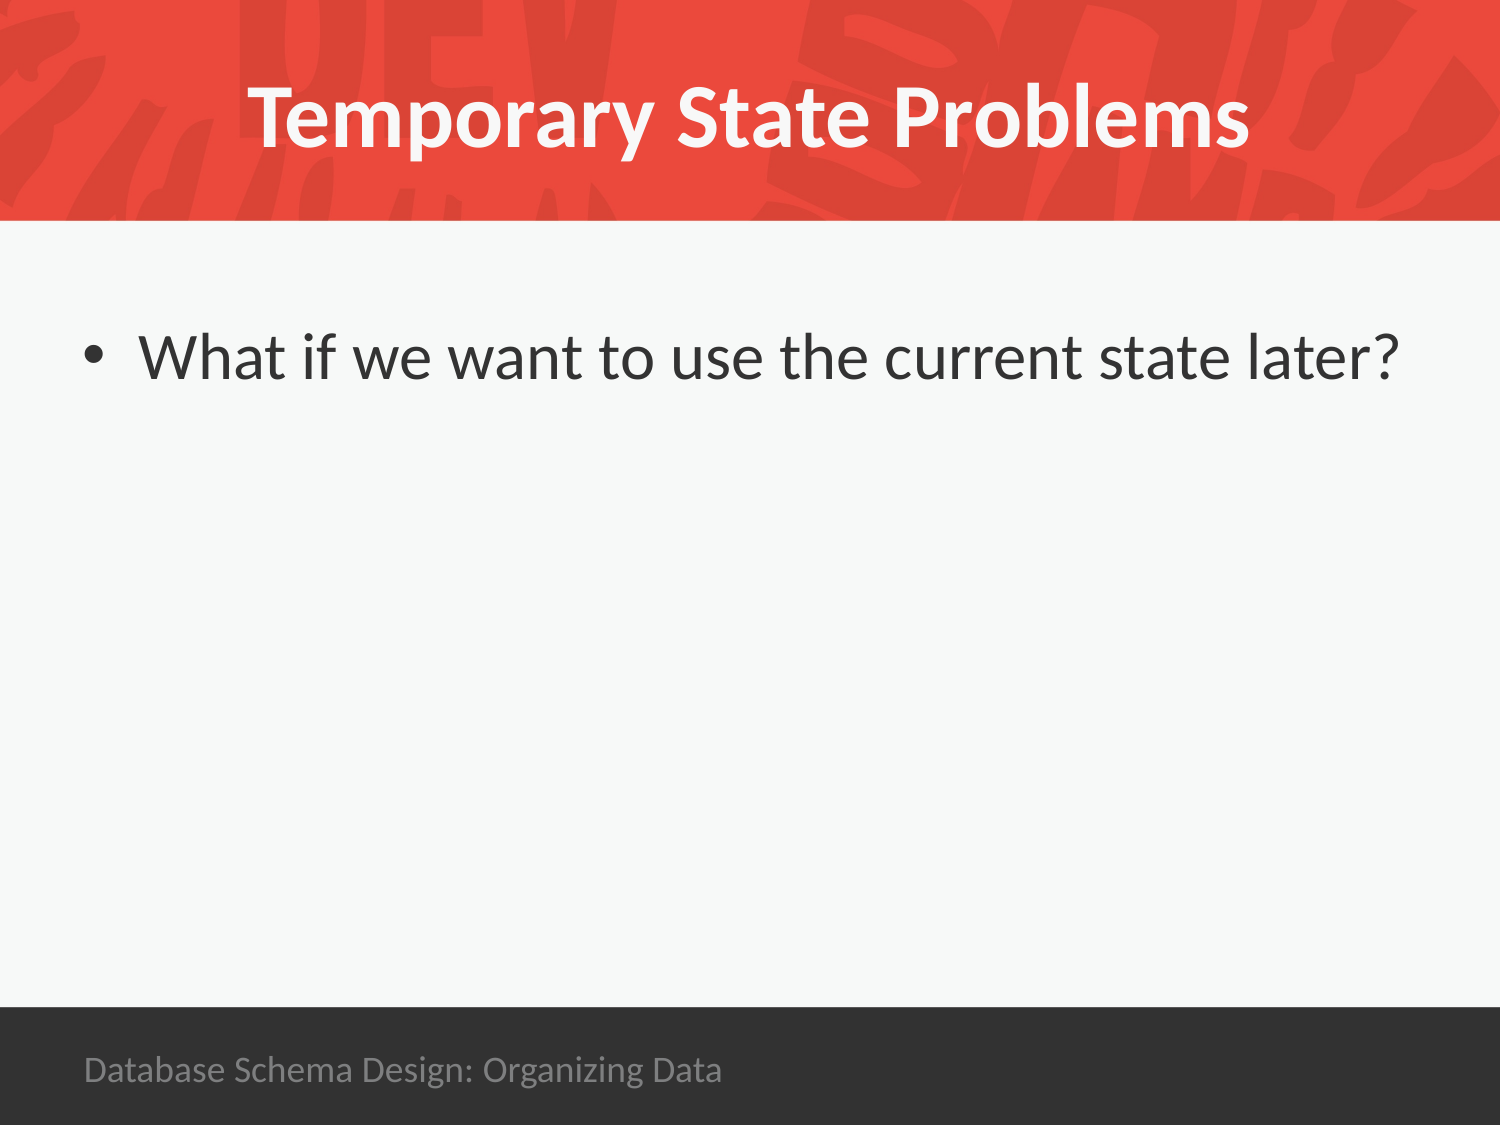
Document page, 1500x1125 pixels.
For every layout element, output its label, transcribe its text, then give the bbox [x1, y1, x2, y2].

title Temporary State Problems [74, 16, 1426, 206]
picture [0, 0, 1500, 1125]
list What if we want to use the current state later? [74, 305, 1426, 943]
text_box Database Schema Design: Organizing Data [83, 1045, 1434, 1091]
